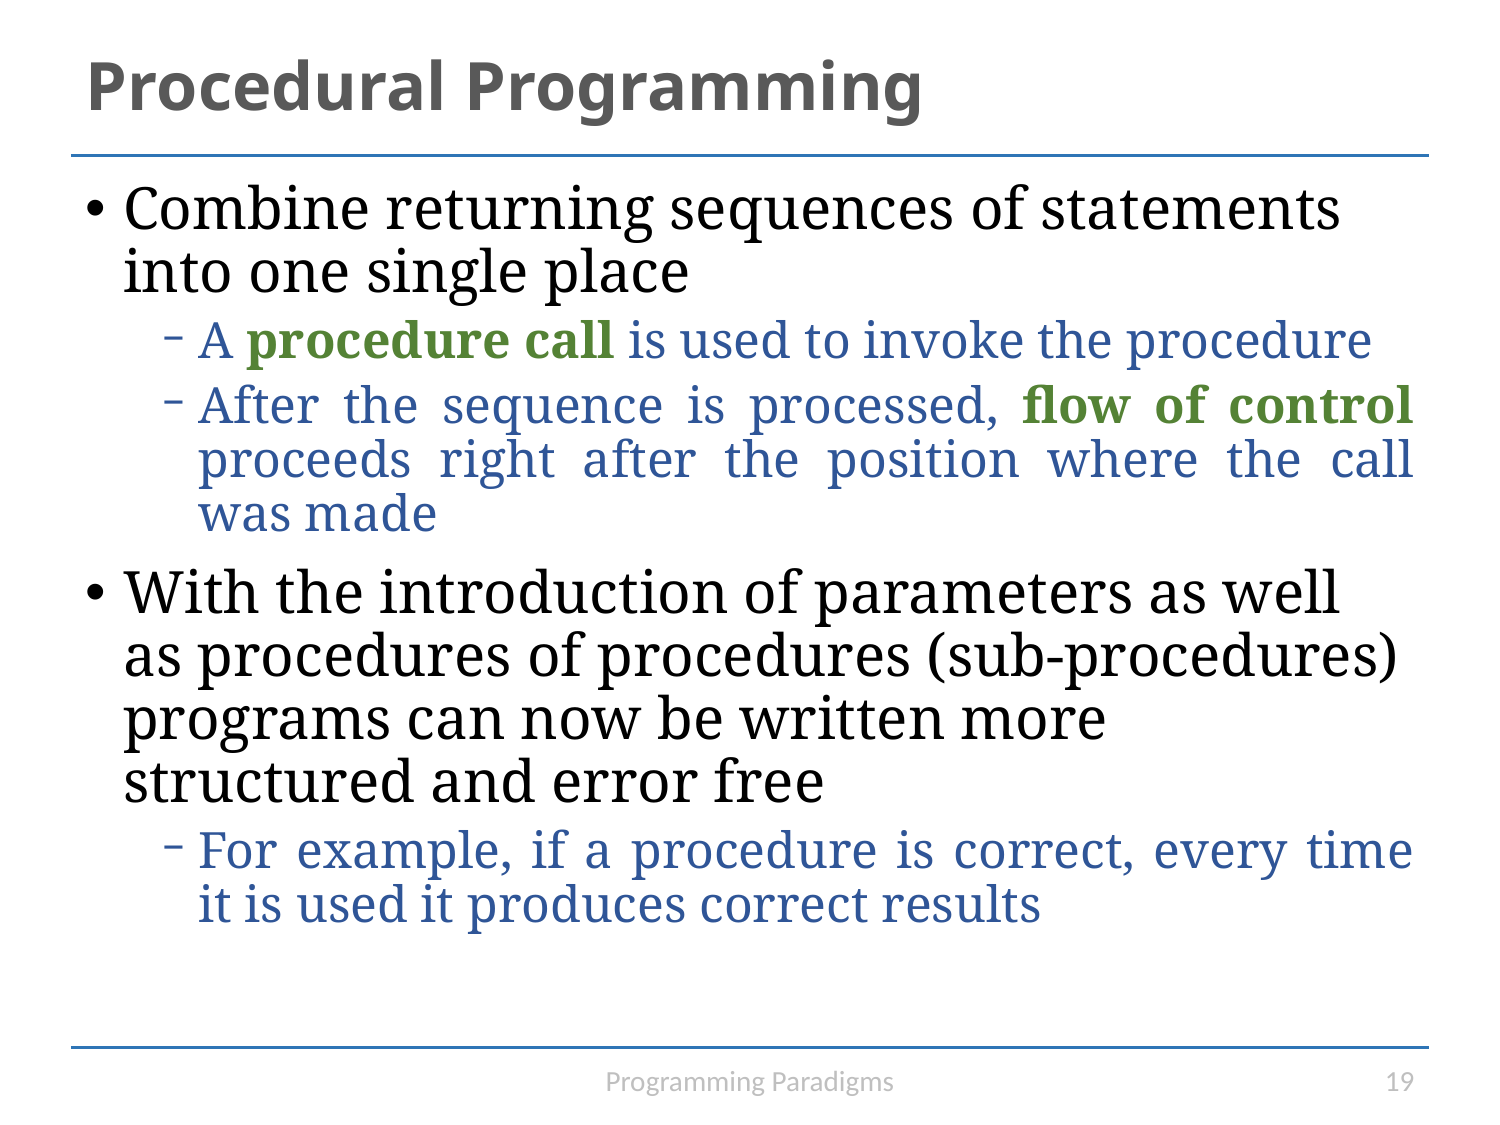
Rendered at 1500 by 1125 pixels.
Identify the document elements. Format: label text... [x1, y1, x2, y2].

list Combine returning sequences of statements into one single place A procedure call is used to invoke the procedure After the sequence is processed, flow of control proceeds right after the position where the call was made With the introduction of parameters as well as procedures of procedures (sub-procedures) programs can now be written more structured and error free For example, if a procedure is correct, every time it is used it produces correct results [70, 172, 1430, 1040]
footer Programming Paradigms [277, 1055, 1223, 1103]
title Procedural Programming [70, 38, 1430, 139]
slide_number 19 [1240, 1055, 1430, 1103]
